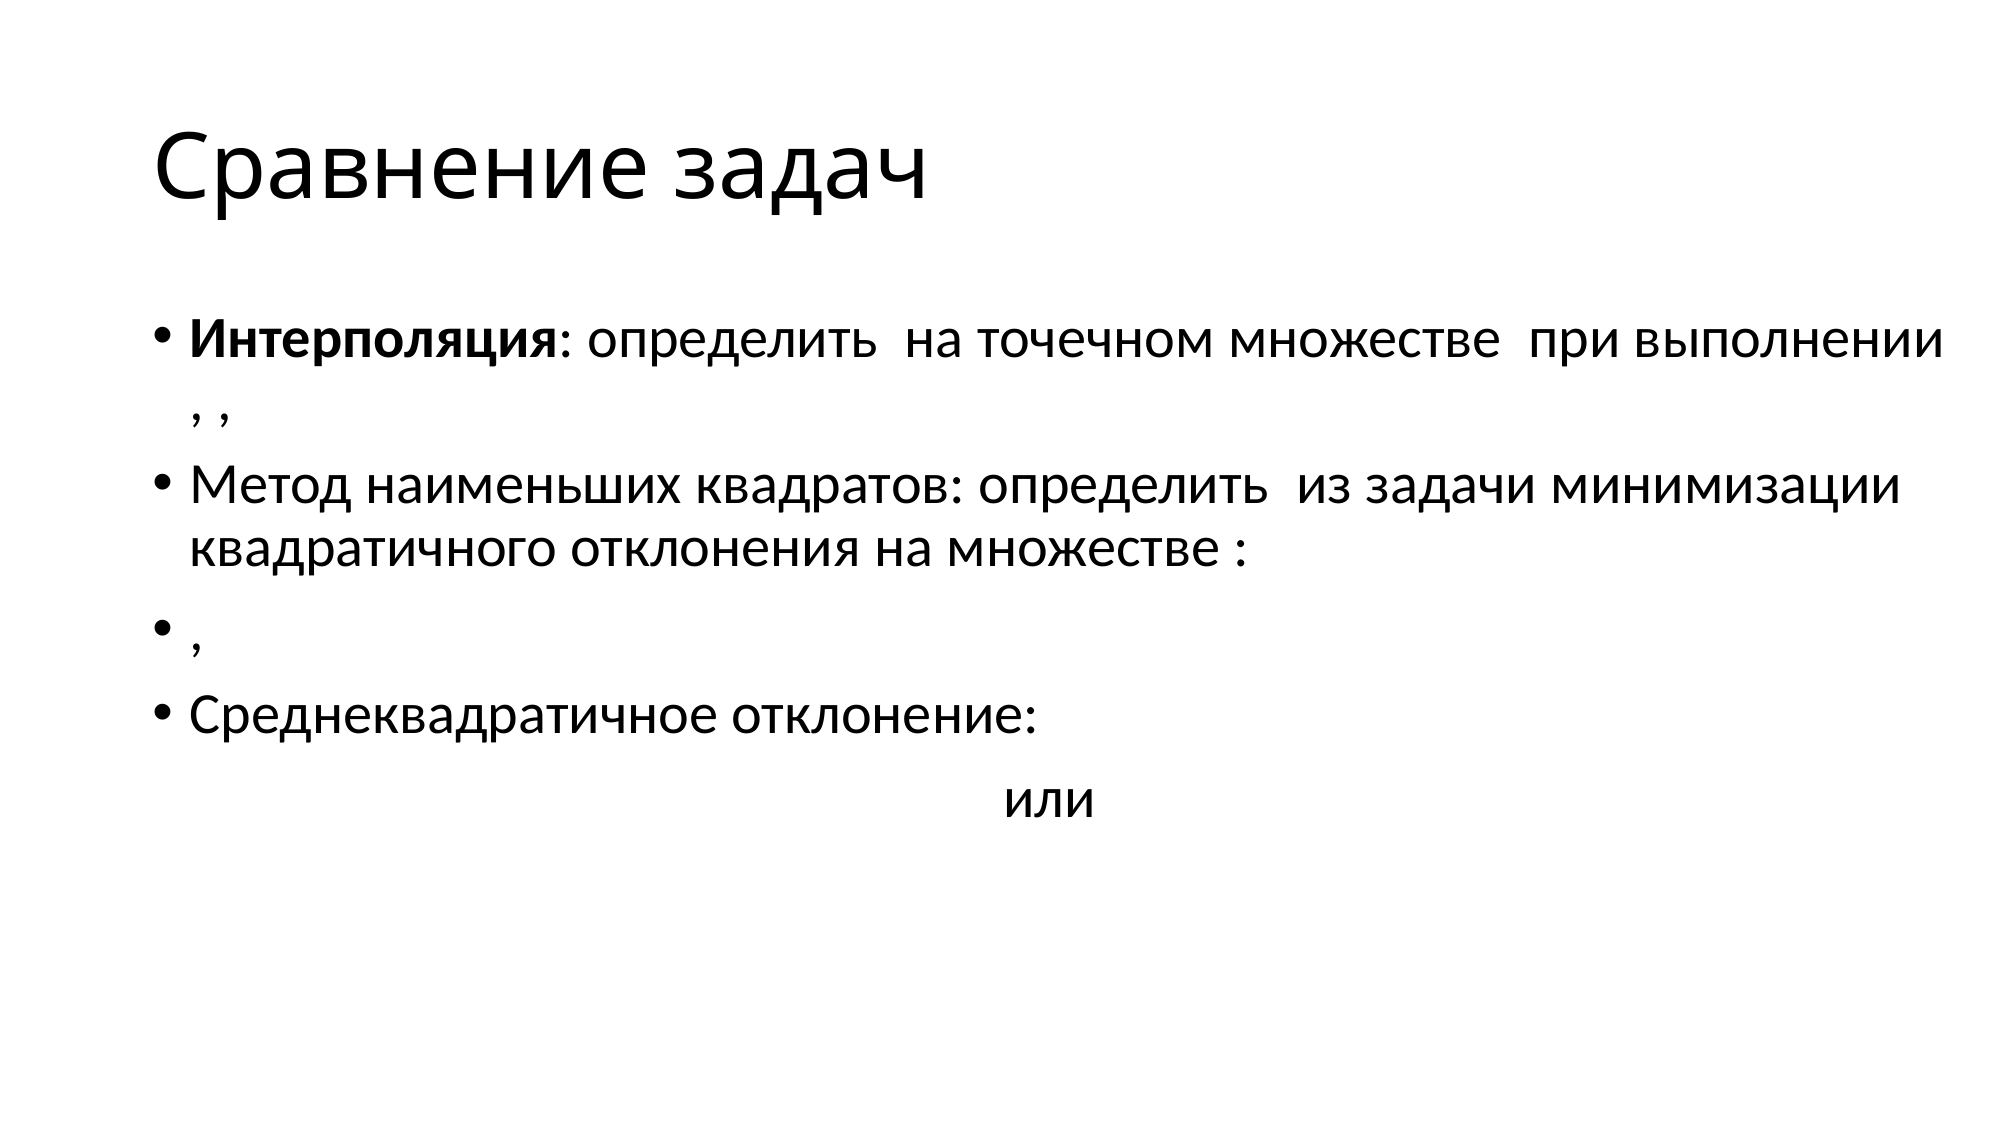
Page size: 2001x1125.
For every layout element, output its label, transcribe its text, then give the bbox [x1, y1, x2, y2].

title Сравнение задач [137, 59, 1863, 278]
